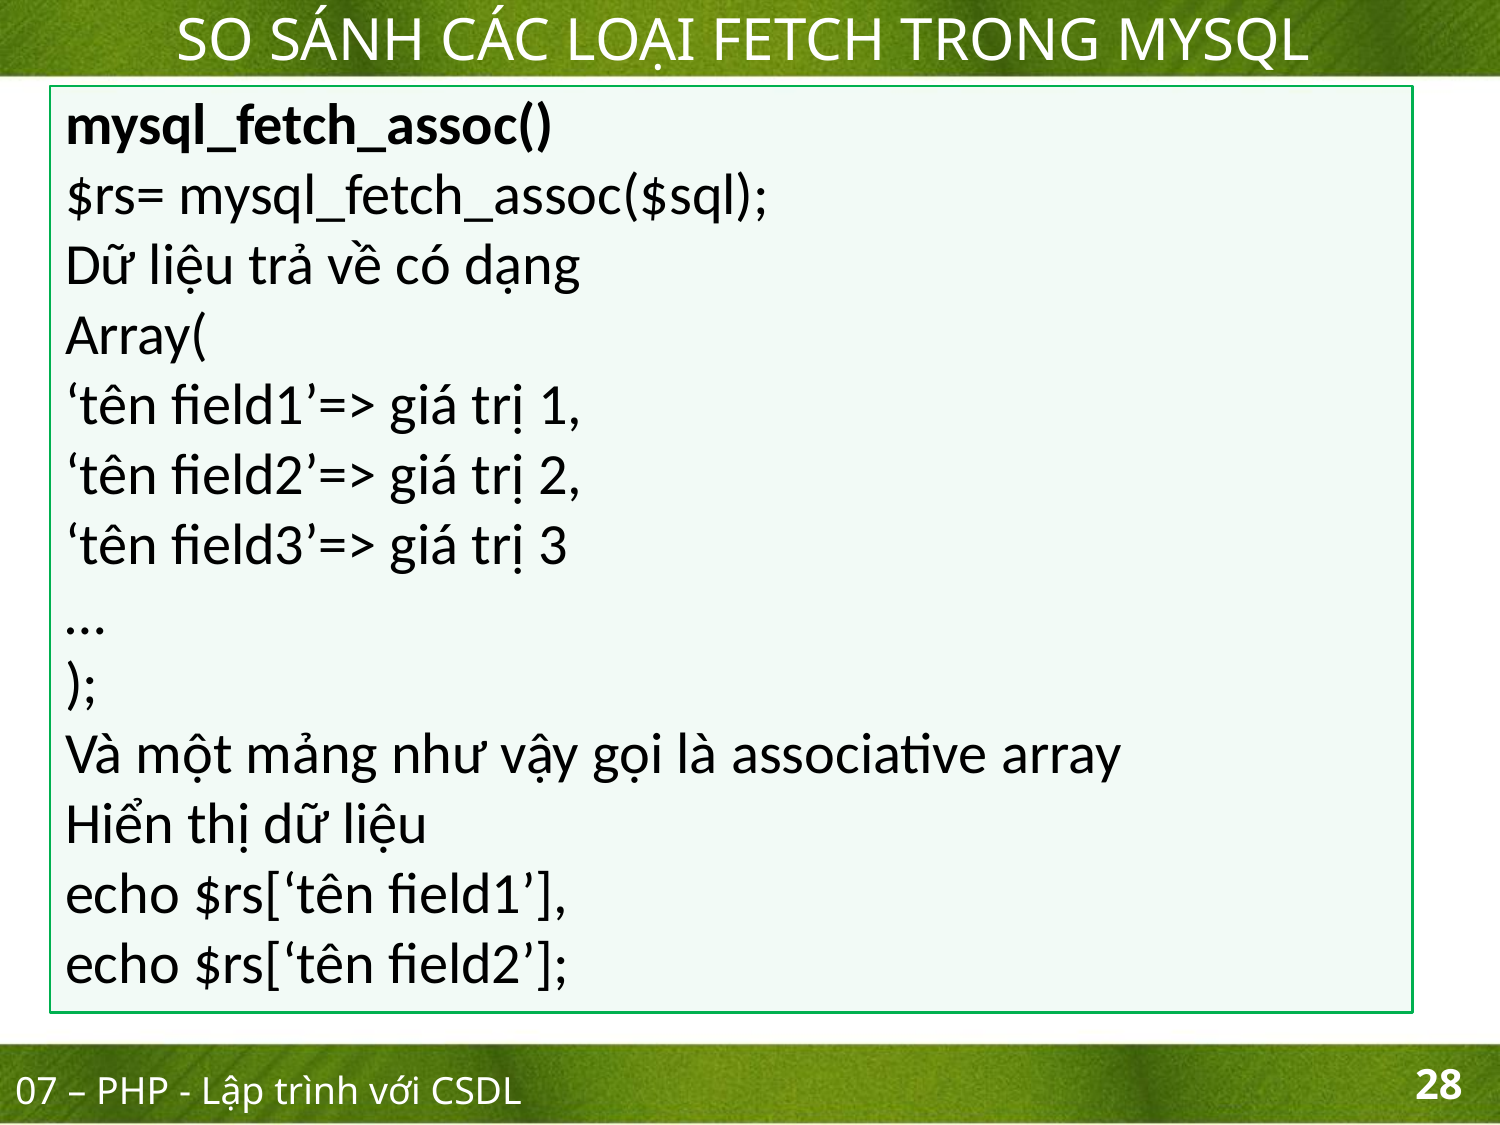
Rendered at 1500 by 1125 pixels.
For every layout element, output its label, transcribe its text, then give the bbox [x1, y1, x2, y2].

text_box mysql_fetch_assoc() $rs= mysql_fetch_assoc($sql); Dữ liệu trả về có dạng Array( ‘tên field1’=> giá trị 1, ‘tên field2’=> giá trị 2, ‘tên field3’=> giá trị 3 … ); Và một mảng như vậy gọi là associative array Hiển thị dữ liệu echo $rs[‘tên field1’], echo $rs[‘tên field2’]; [49, 86, 1413, 1013]
text_box SO SÁNH CÁC LOẠI FETCH TRONG MYSQL [12, 0, 1475, 86]
picture [0, 0, 1500, 1125]
